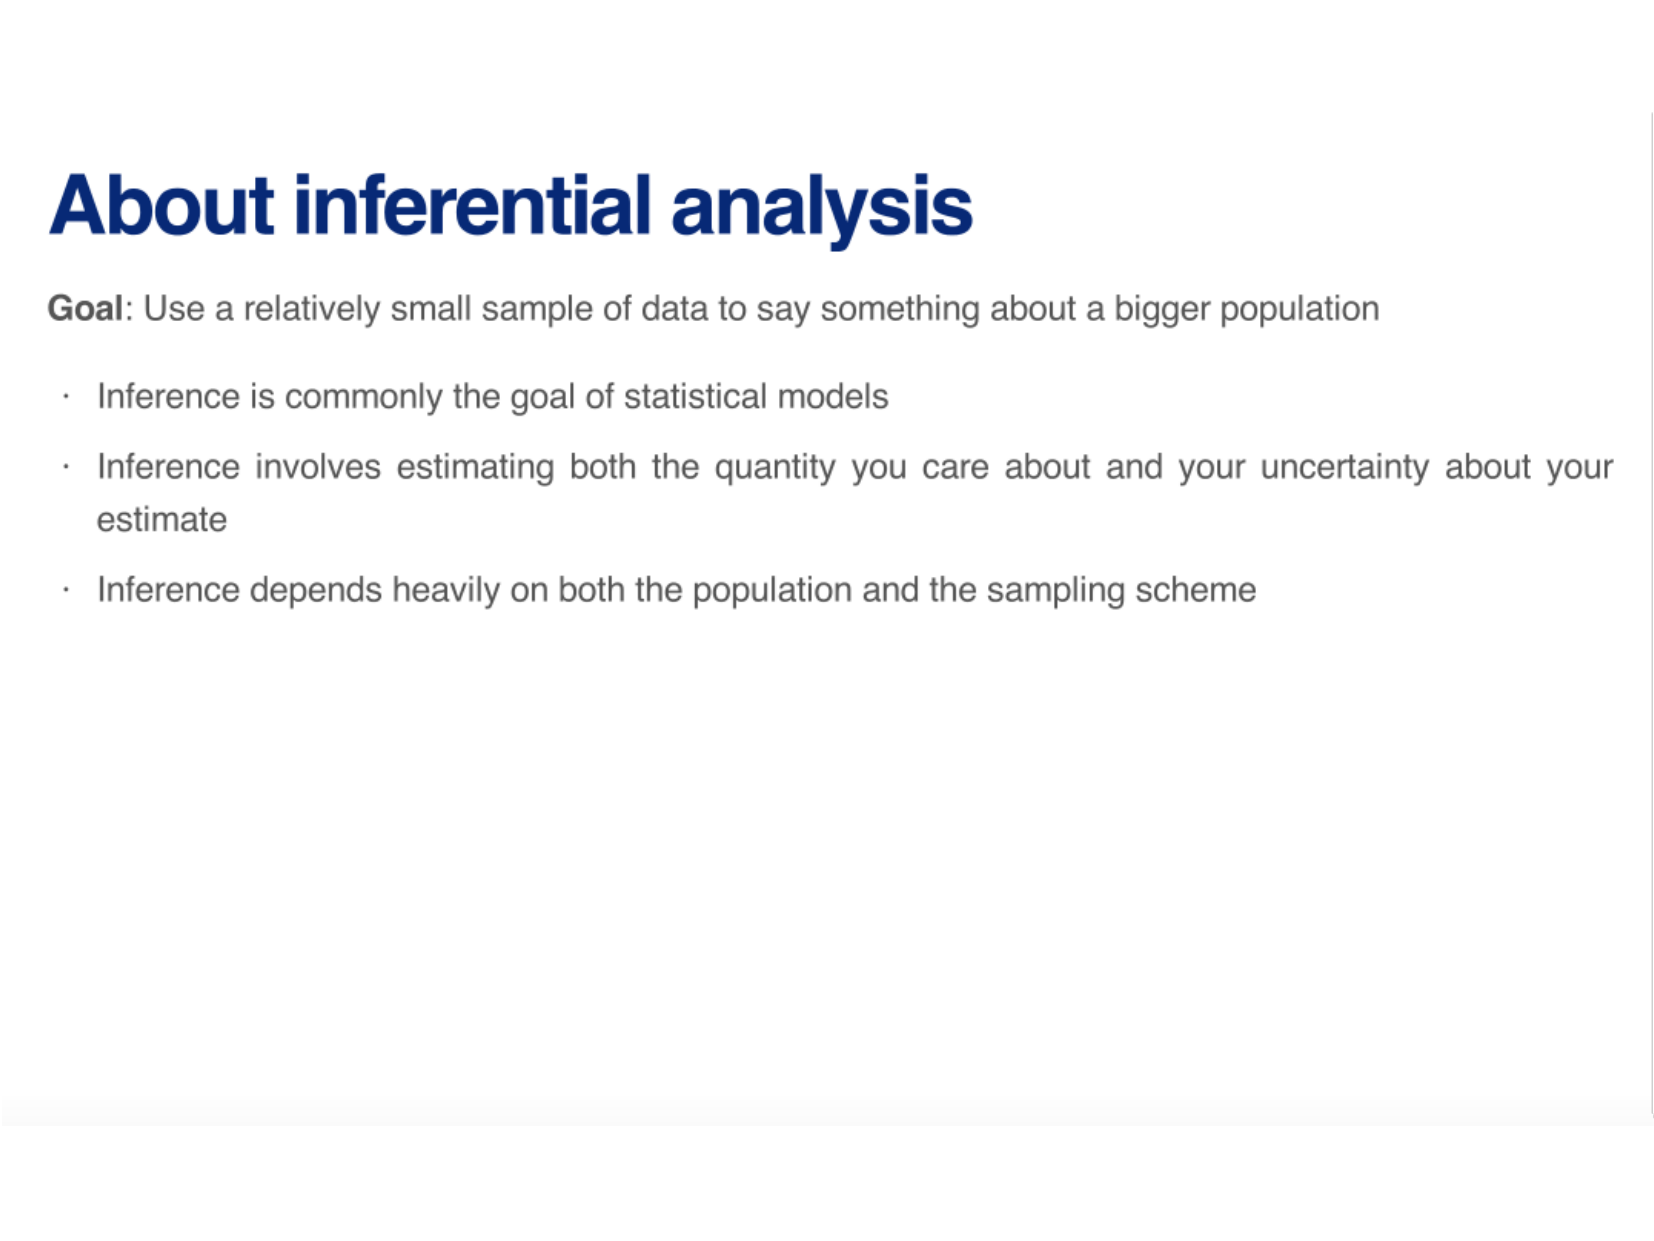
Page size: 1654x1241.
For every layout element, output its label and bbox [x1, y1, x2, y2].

picture [2, 112, 1654, 1126]
